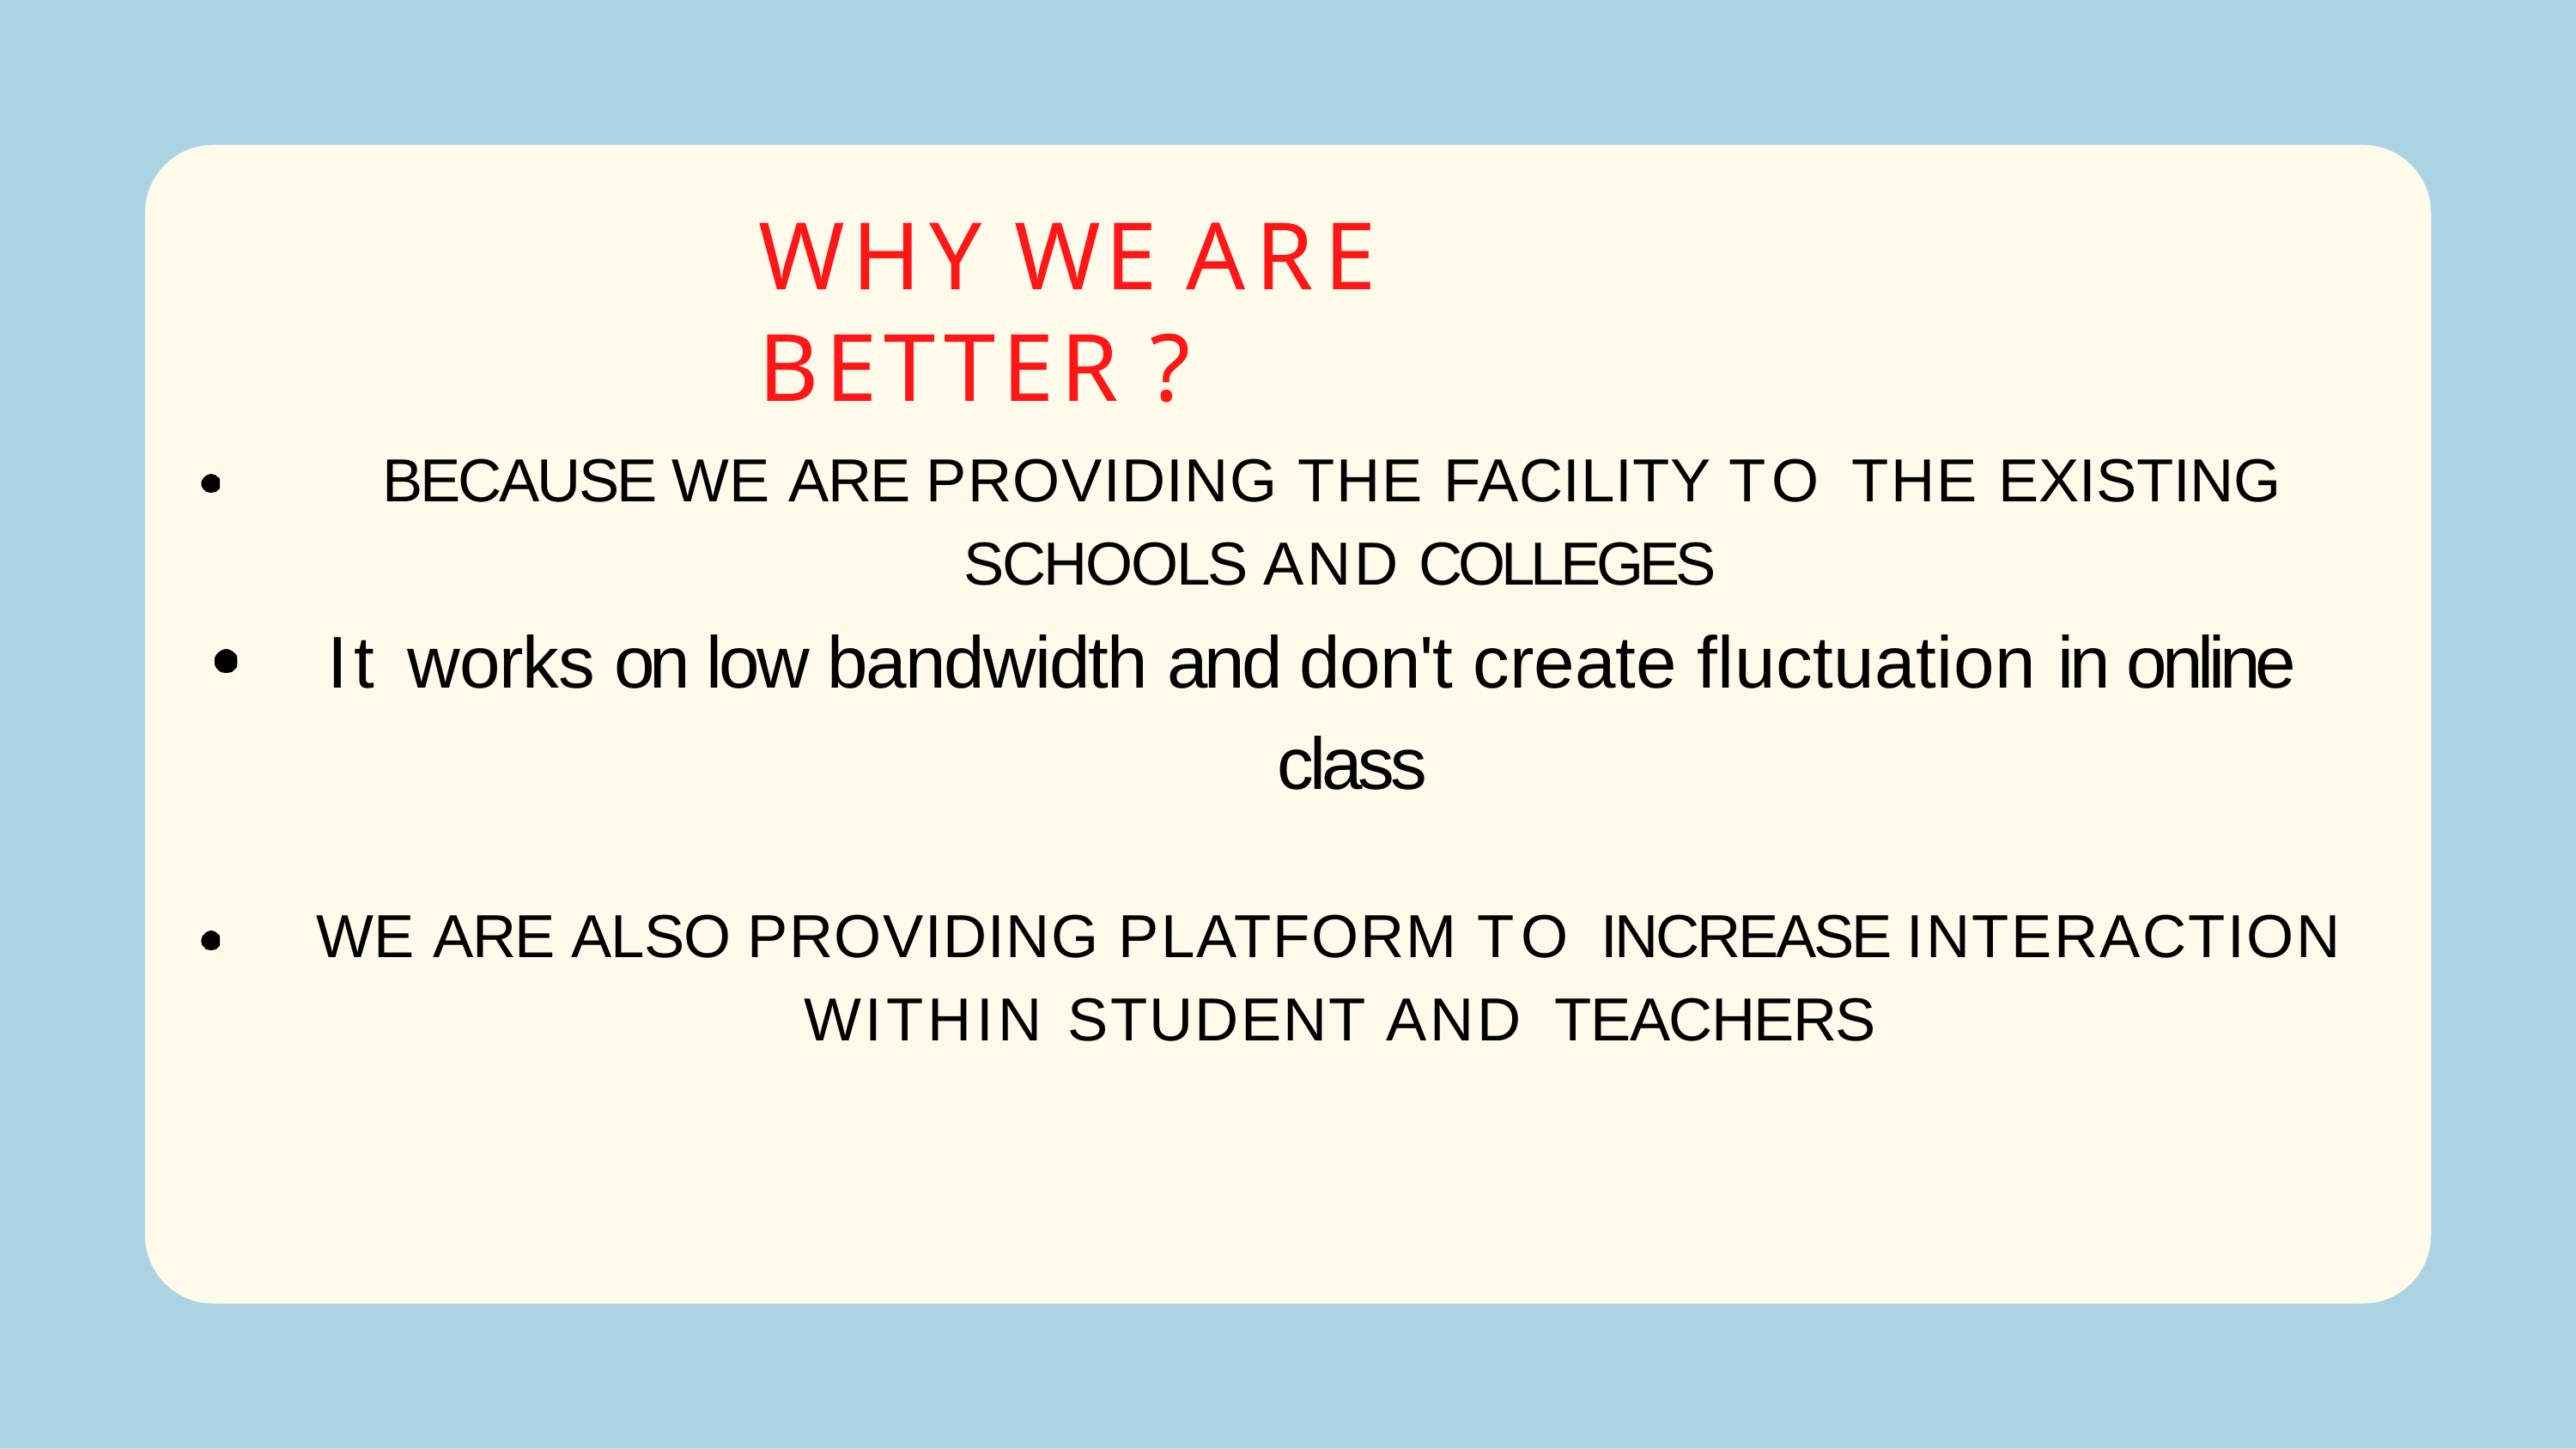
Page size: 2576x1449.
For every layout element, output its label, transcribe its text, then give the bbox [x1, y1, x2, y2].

title WHY WE ARE BETTER ? [756, 194, 1820, 427]
text_box [201, 931, 221, 950]
text_box [201, 474, 221, 493]
text_box [144, 144, 2432, 1304]
text_box BECAUSE WE ARE PROVIDING THE FACILITY TO THE EXISTING SCHOOLS AND COLLEGES It works on low bandwidth and don't create fluctuation in online class WE ARE ALSO PROVIDING PLATFORM TO INCREASE INTERACTION WITHIN STUDENT AND TEACHERS [300, 427, 2380, 1054]
text_box [214, 649, 238, 673]
